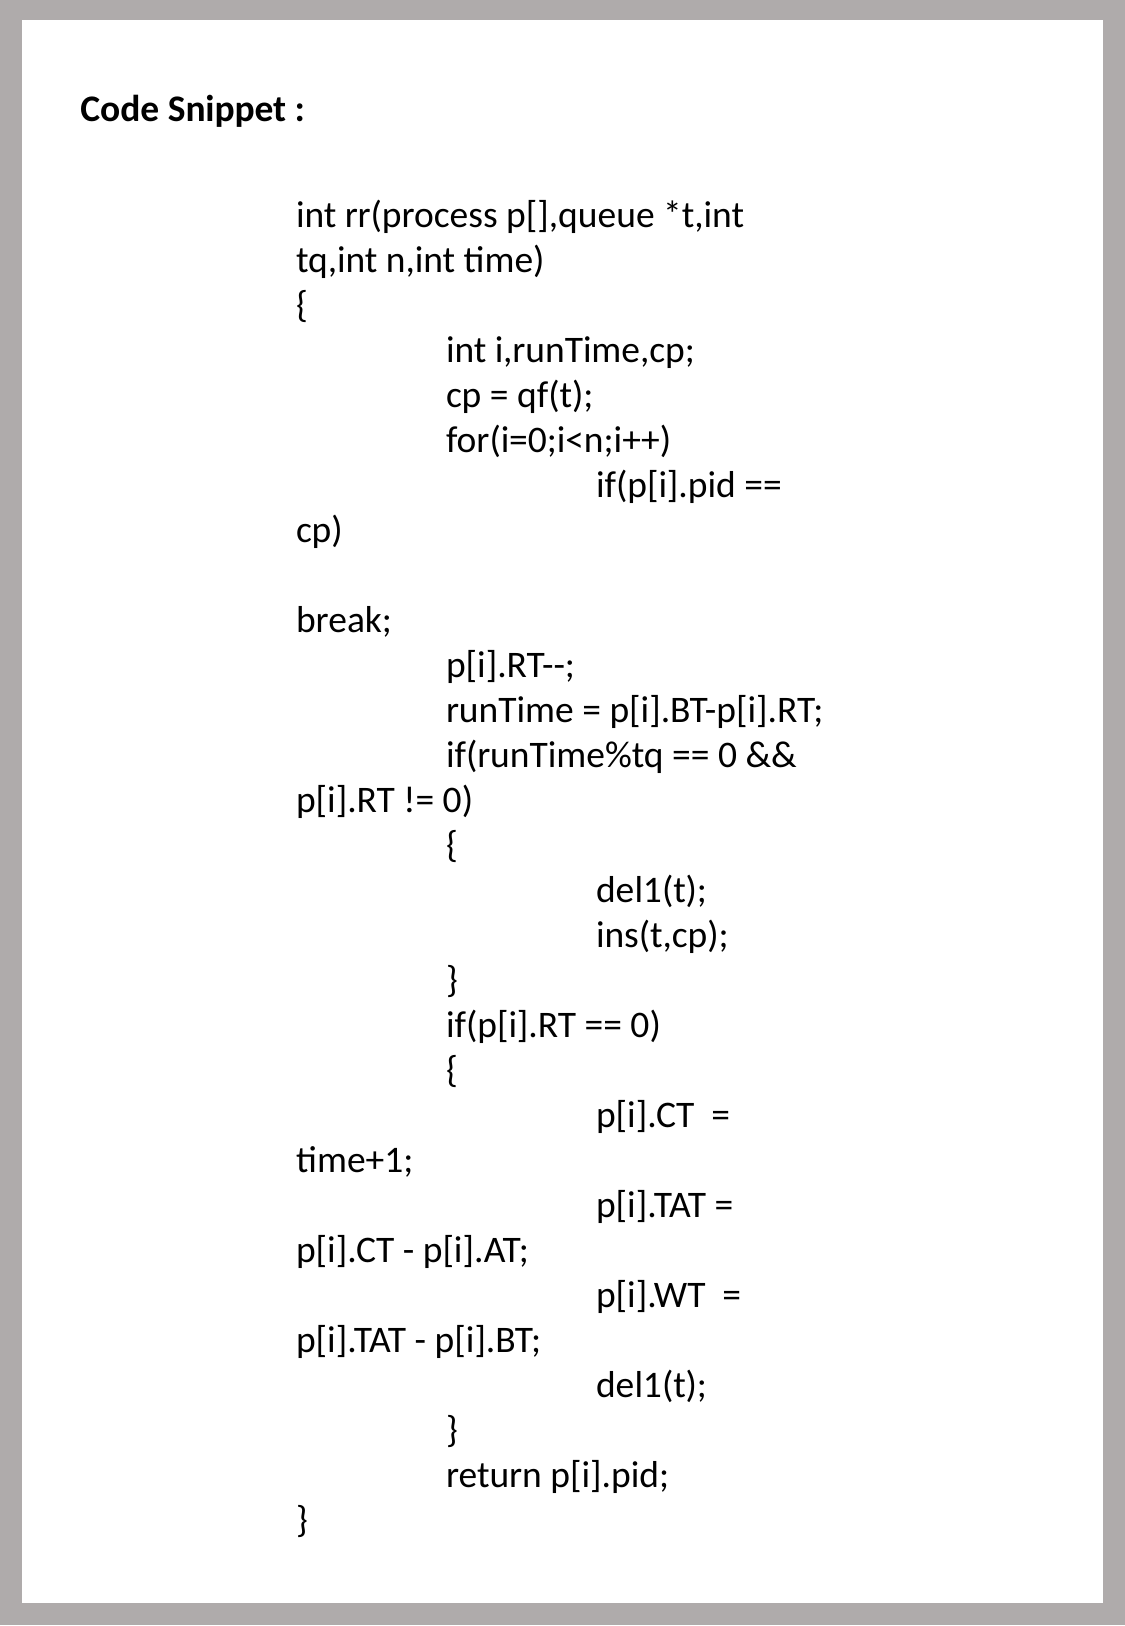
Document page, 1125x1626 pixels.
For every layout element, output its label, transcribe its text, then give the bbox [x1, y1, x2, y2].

text_box int rr(process p[],queue *t,int tq,int n,int time) { int i,runTime,cp; cp = qf(t); for(i=0;i<n;i++) if(p[i].pid == cp) break; p[i].RT--; runTime = p[i].BT-p[i].RT; if(runTime%tq == 0 && p[i].RT != 0) { del1(t); ins(t,cp); } if(p[i].RT == 0) { p[i].CT = time+1; p[i].TAT = p[i].CT - p[i].AT; p[i].WT = p[i].TAT - p[i].BT; del1(t); } return p[i].pid; } [281, 137, 844, 1548]
text_box Code Snippet : [65, 76, 387, 137]
text_box [0, 0, 1125, 1625]
